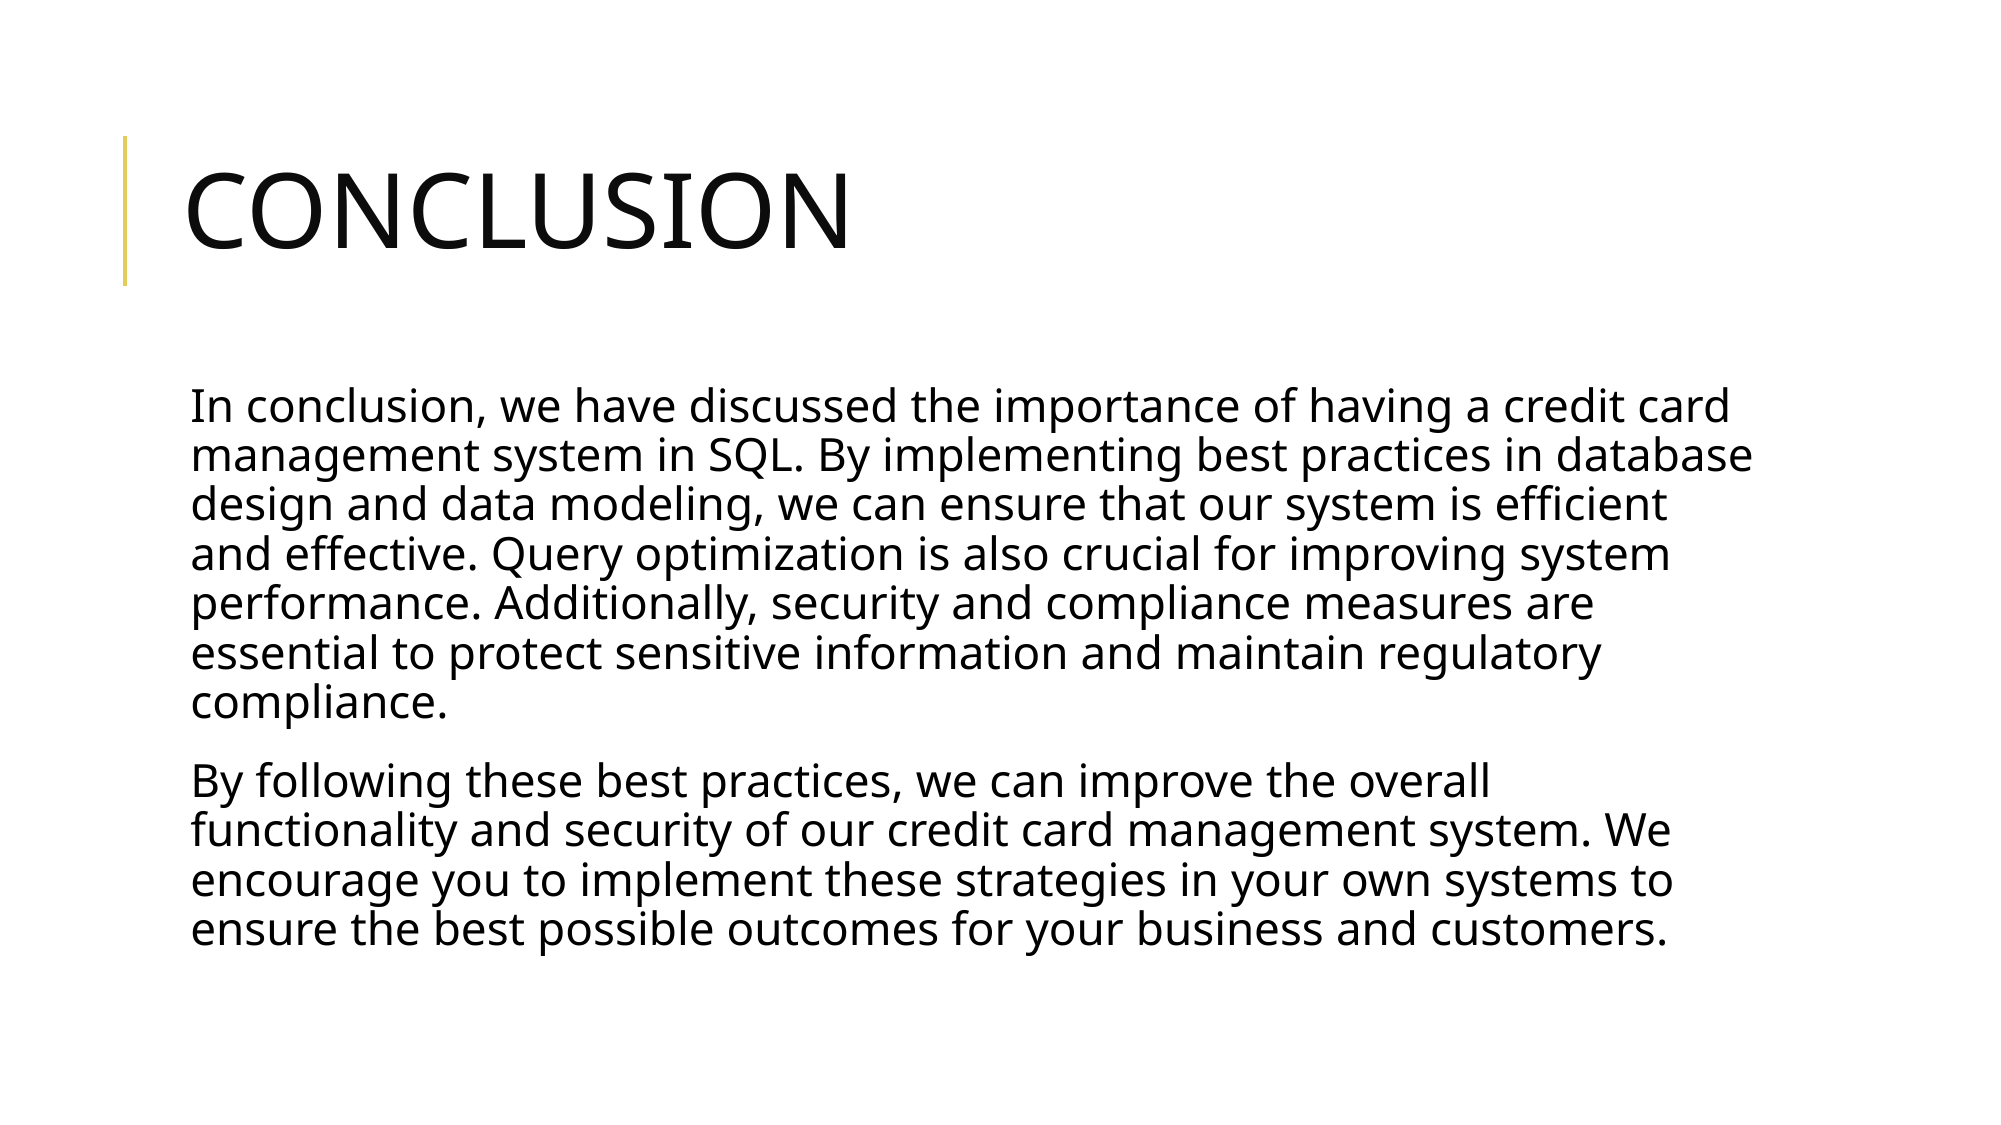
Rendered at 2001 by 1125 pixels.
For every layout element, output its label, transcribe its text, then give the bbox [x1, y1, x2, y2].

list In conclusion, we have discussed the importance of having a credit card management system in SQL. By implementing best practices in database design and data modeling, we can ensure that our system is efficient and effective. Query optimization is also crucial for improving system performance. Additionally, security and compliance measures are essential to protect sensitive information and maintain regulatory compliance. By following these best practices, we can improve the overall functionality and security of our credit card management system. We encourage you to implement these strategies in your own systems to ensure the best possible outcomes for your business and customers. [168, 375, 1763, 1035]
title CONCLUSION [168, 96, 1763, 342]
